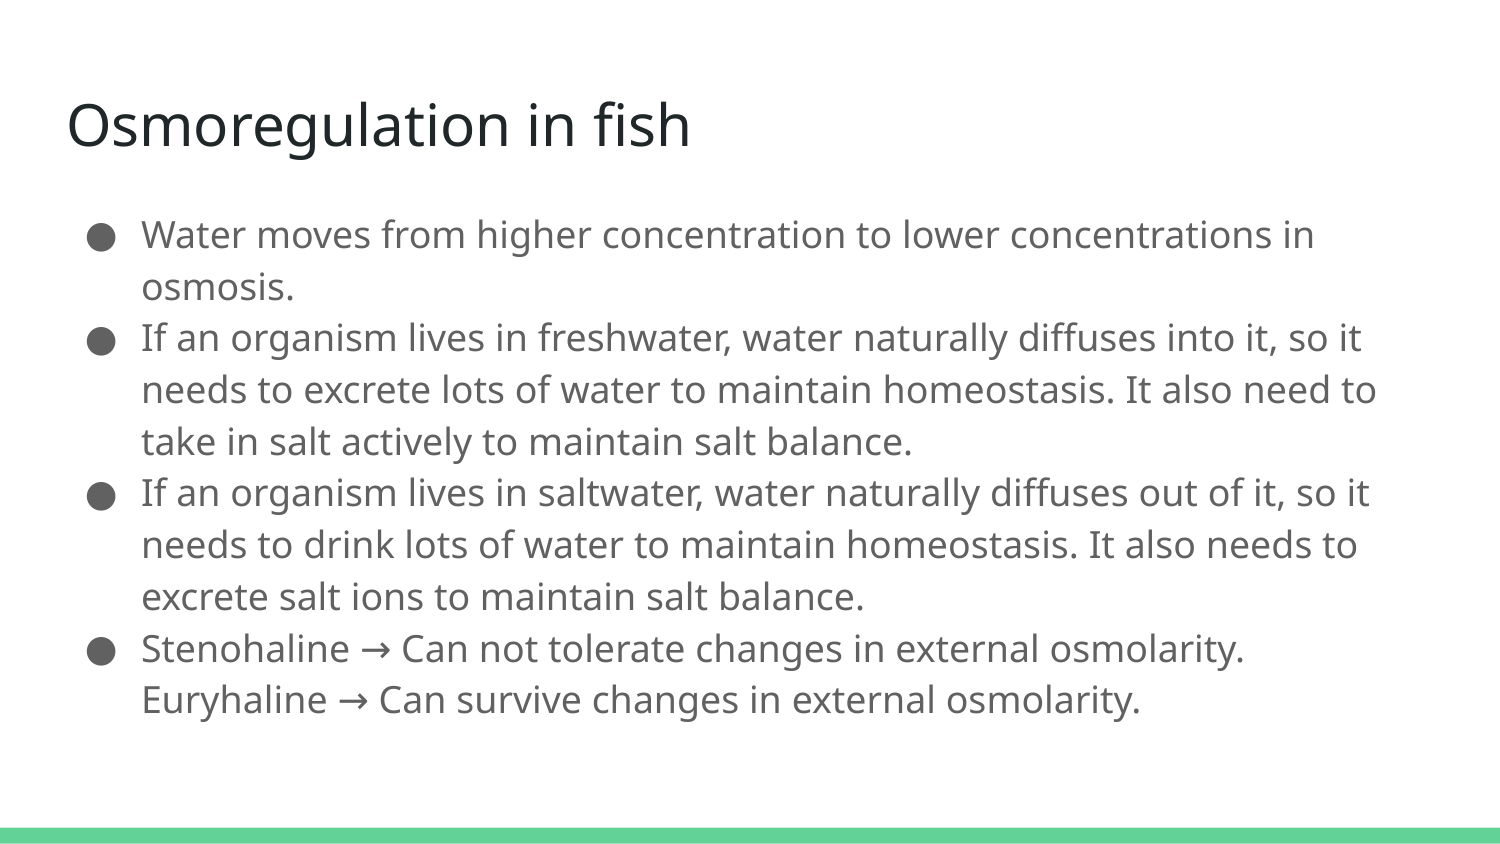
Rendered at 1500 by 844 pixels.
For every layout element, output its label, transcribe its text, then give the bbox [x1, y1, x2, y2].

title Osmoregulation in fish [51, 72, 1449, 167]
list Water moves from higher concentration to lower concentrations in osmosis. If an organism lives in freshwater, water naturally diffuses into it, so it needs to excrete lots of water to maintain homeostasis. It also need to take in salt actively to maintain salt balance. If an organism lives in saltwater, water naturally diffuses out of it, so it needs to drink lots of water to maintain homeostasis. It also needs to excrete salt ions to maintain salt balance. Stenohaline → Can not tolerate changes in external osmolarity. Euryhaline → Can survive changes in external osmolarity. [51, 189, 1449, 750]
